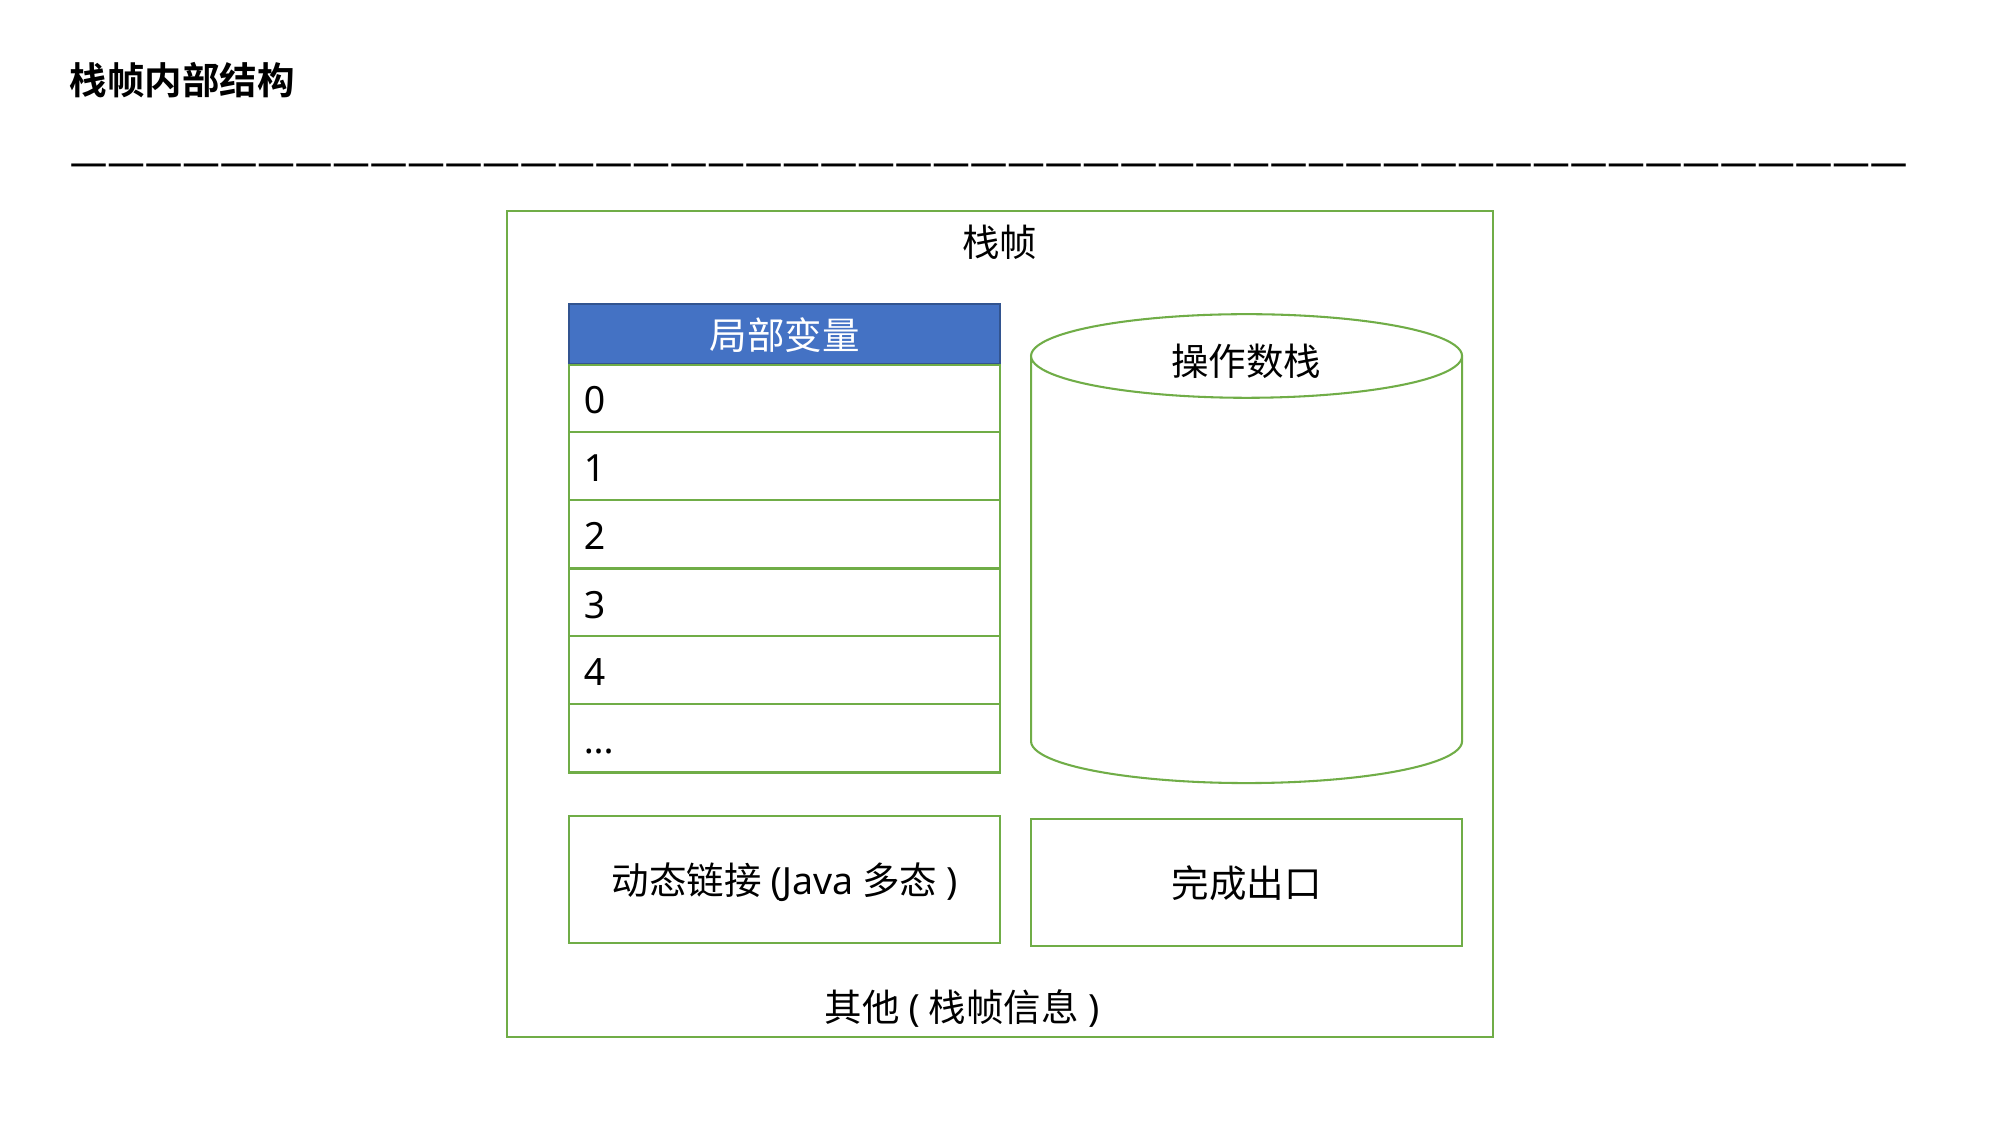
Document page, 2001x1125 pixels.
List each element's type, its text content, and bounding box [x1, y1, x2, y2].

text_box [506, 211, 1494, 1038]
text_box 栈帧内部结构 [55, 49, 1956, 110]
text_box ————————————————————————————————————————————————— [55, 130, 1956, 191]
